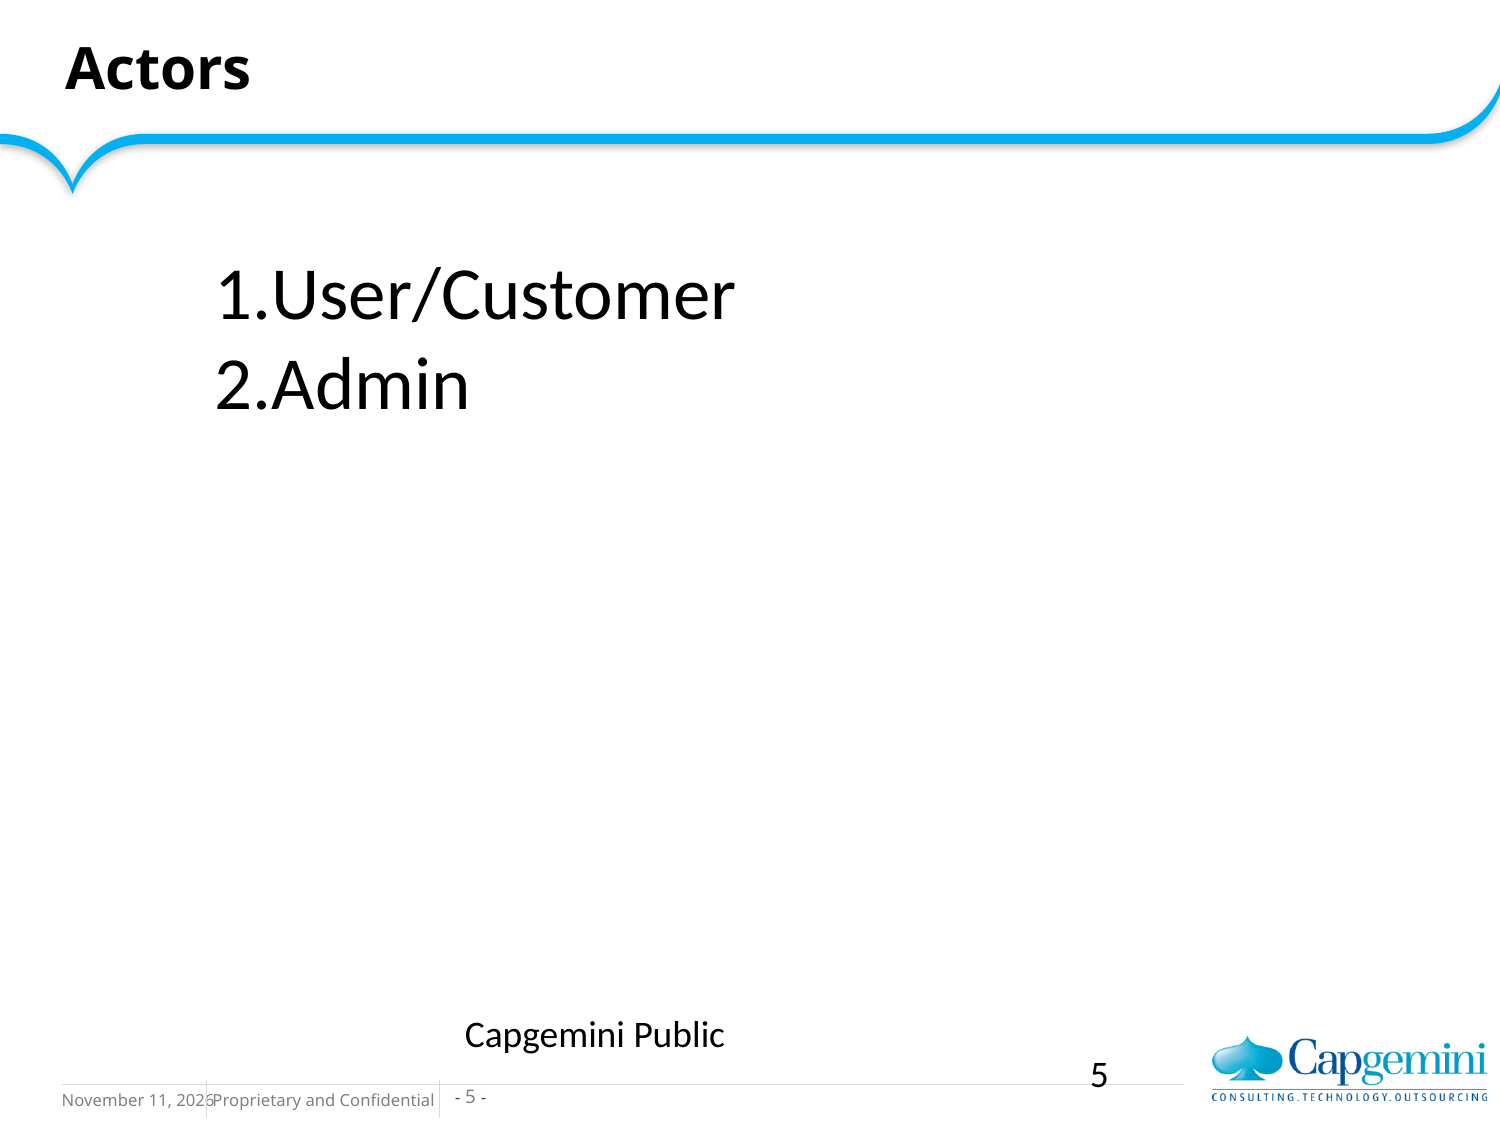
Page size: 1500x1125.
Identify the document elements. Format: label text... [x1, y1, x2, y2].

picture [1249, 1036, 1487, 1101]
text_box User/Customer Admin [199, 237, 788, 433]
title Actors [50, 1, 1400, 132]
picture [1212, 1036, 1247, 1042]
slide_number 5 [1074, 1042, 1425, 1103]
footer Capgemini Public [450, 1002, 925, 1063]
